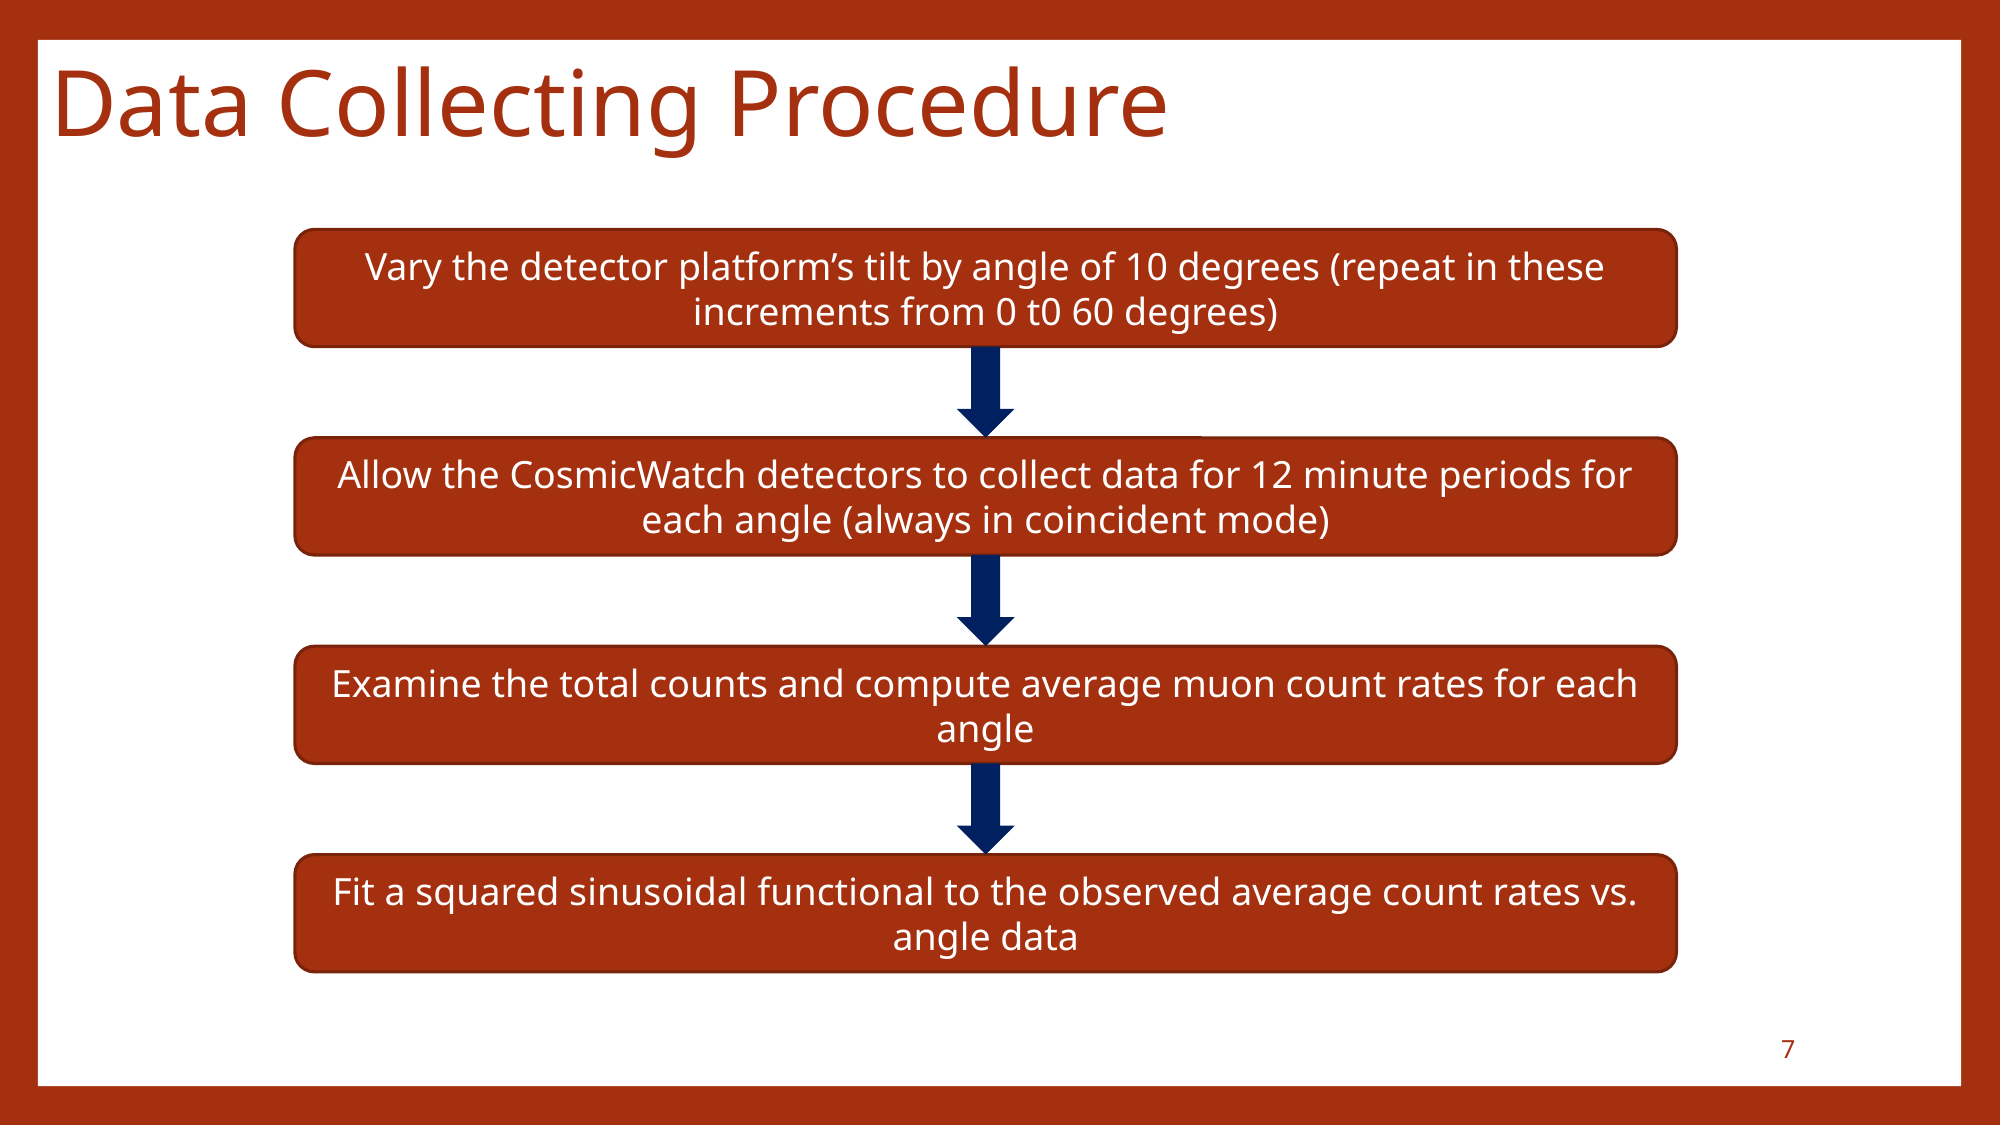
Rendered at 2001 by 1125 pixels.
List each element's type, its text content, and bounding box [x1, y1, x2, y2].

text_box [955, 761, 1017, 856]
text_box Examine the total counts and compute average muon count rates for each angle [293, 644, 1679, 766]
title Data Collecting Procedure [34, 0, 1655, 218]
slide_number 7 [1530, 1020, 1811, 1081]
text_box Fit a squared sinusoidal functional to the observed average count rates vs. angle data [293, 853, 1679, 974]
text_box Allow the CosmicWatch detectors to collect data for 12 minute periods for each angle (always in coincident mode) [293, 436, 1679, 557]
text_box Vary the detector platform’s tilt by angle of 10 degrees (repeat in these increments from 0 t0 60 degrees) [293, 227, 1679, 349]
text_box [955, 553, 1017, 648]
text_box [955, 345, 1017, 439]
